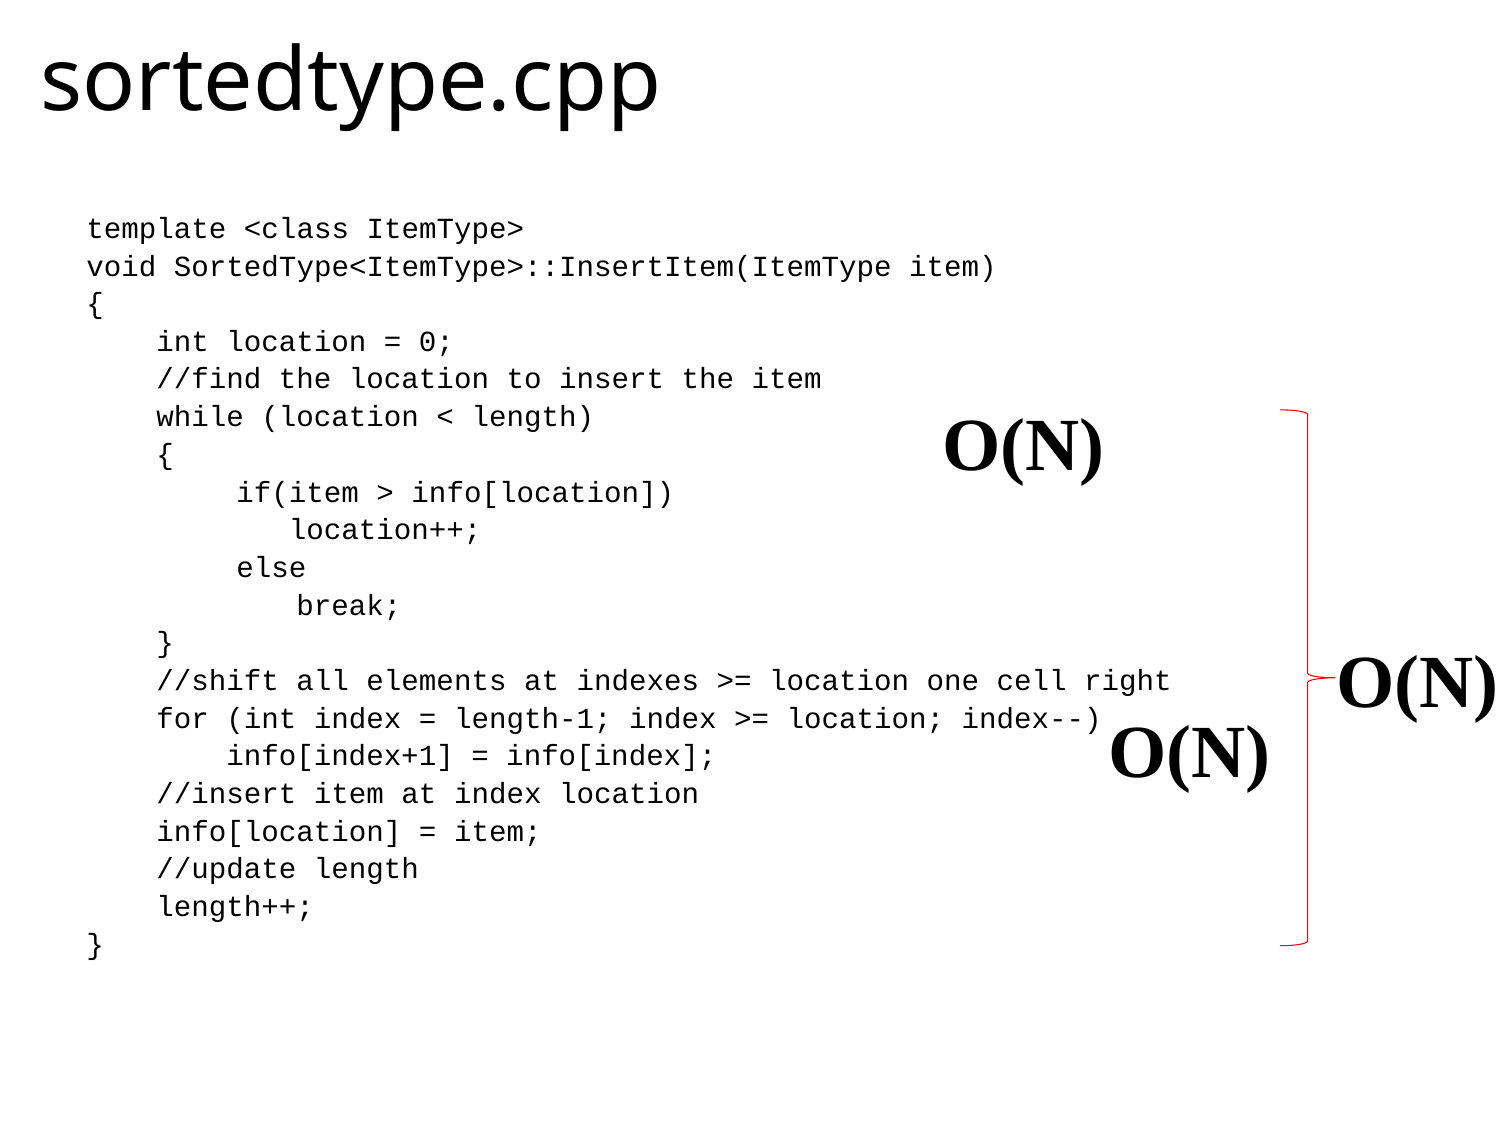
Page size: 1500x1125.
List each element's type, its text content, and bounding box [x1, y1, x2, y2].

text_box O(N) [1321, 624, 1500, 730]
text_box O(N) [927, 387, 1120, 493]
list template <class ItemType> void SortedType<ItemType>::InsertItem(ItemType item) { int location = 0; //find the location to insert the item while (location < length) { if(item > info[location]) location++; else break; } //shift all elements at indexes >= location one cell right for (int index = length-1; index >= location; index--) info[index+1] = info[index]; //insert item at index location info[location] = item; //update length length++; } [71, 205, 1437, 992]
title sortedtype.cpp [25, 26, 1469, 138]
text_box O(N) [1093, 695, 1280, 801]
text_box [1280, 409, 1321, 947]
